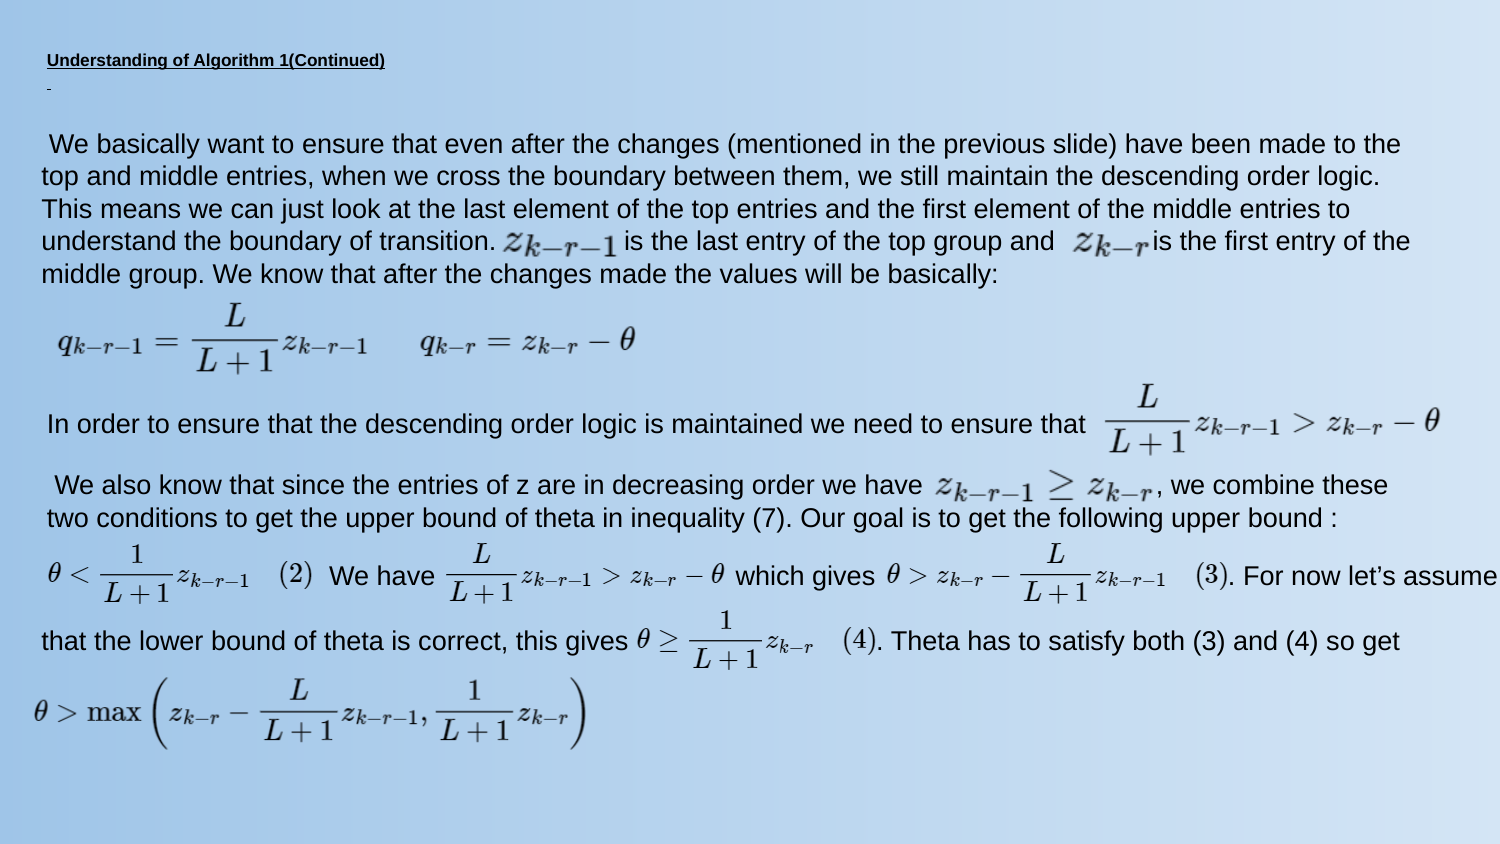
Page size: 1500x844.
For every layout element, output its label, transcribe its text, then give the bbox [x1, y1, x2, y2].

picture [45, 538, 315, 609]
picture [31, 670, 594, 755]
text_box that the lower bound of theta is correct, this gives . Theta has to satisfy both (3) and (4) so get [26, 608, 629, 670]
title Understanding of Algorithm 1(Continued) [31, 34, 1430, 111]
picture [440, 538, 879, 674]
text_box We also know that since the entries of z are in decreasing order we have , we combine these two conditions to get the upper bound of theta in inequality (7). Our goal is to get the following upper bound : [1162, 471, 1441, 514]
picture [498, 221, 635, 271]
text_box We basically want to ensure that even after the changes (mentioned in the previous slide) have been made to the top and middle entries, when we cross the boundary between them, we still maintain the descending order logic. This means we can just look at the last element of the top entries and the first element of the middle entries to understand the boundary of transition. is the last entry of the top group and is the first entry of the middle group. We know that after the changes made the values will be basically: [26, 111, 1435, 173]
picture [45, 297, 671, 382]
picture [1068, 221, 1155, 271]
text_box that the lower bound of theta is correct, this gives . Theta has to satisfy both (3) and (4) so get [882, 608, 1435, 670]
picture [884, 538, 1232, 609]
text_box In order to ensure that the descending order logic is maintained we need to ensure that [31, 391, 1093, 452]
text_box We have which gives . For now let’s assume [729, 542, 880, 603]
picture [931, 378, 1443, 511]
text_box We also know that since the entries of z are in decreasing order we have , we combine these two conditions to get the upper bound of theta in inequality (7). Our goal is to get the following upper bound : [31, 452, 1093, 514]
text_box We have which gives . For now let’s assume [318, 542, 436, 605]
text_box We have which gives . For now let’s assume [1235, 542, 1500, 605]
